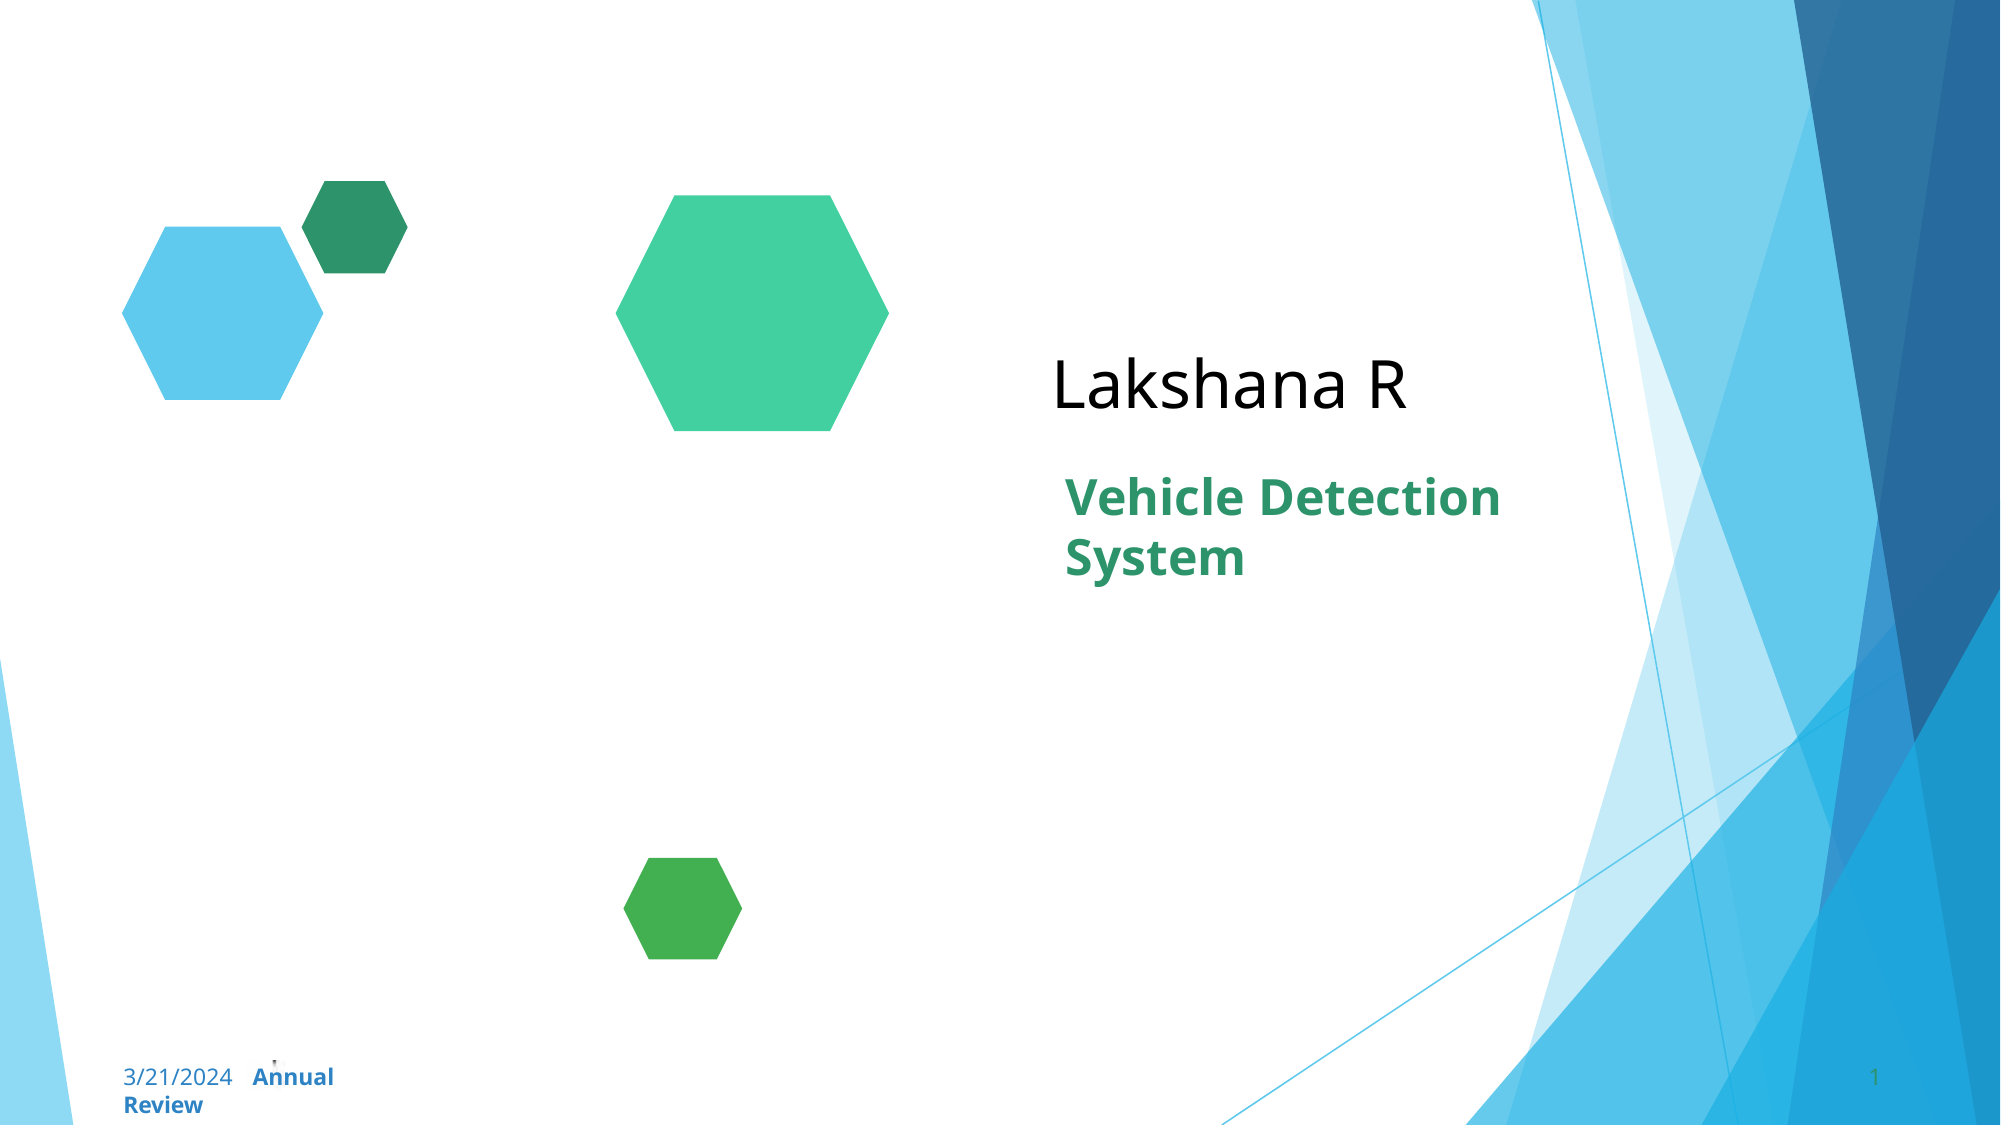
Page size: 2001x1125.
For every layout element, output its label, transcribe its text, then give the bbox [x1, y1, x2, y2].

slide_number 1 [1849, 1061, 1890, 1125]
picture [110, 1060, 463, 1094]
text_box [121, 180, 408, 401]
text_box 3/21/2024 Annual Review [121, 1103, 417, 1118]
text_box [615, 195, 890, 432]
text_box Lakshana R [1049, 339, 1613, 422]
text_box Vehicle Detection System [1063, 462, 1563, 585]
text_box [623, 857, 743, 960]
